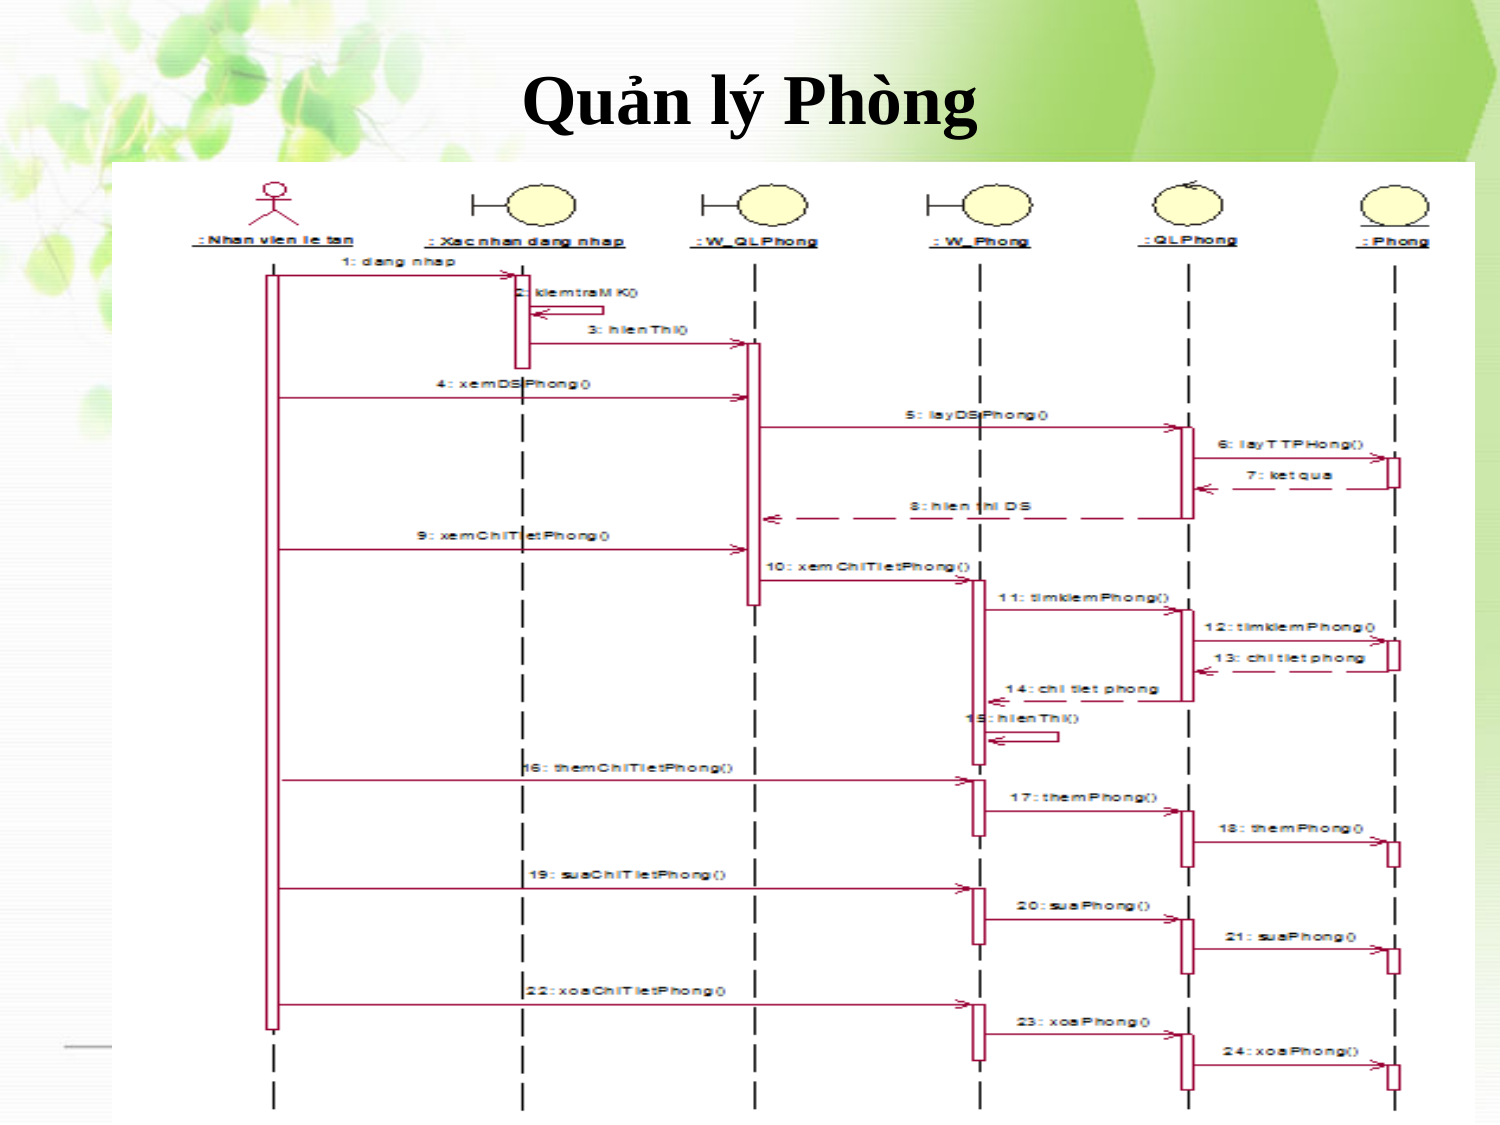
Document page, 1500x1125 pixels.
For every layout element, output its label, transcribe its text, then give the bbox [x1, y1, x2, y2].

title Quản lý Phòng [75, 45, 1425, 233]
picture [0, 0, 1500, 1125]
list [112, 162, 1476, 1125]
